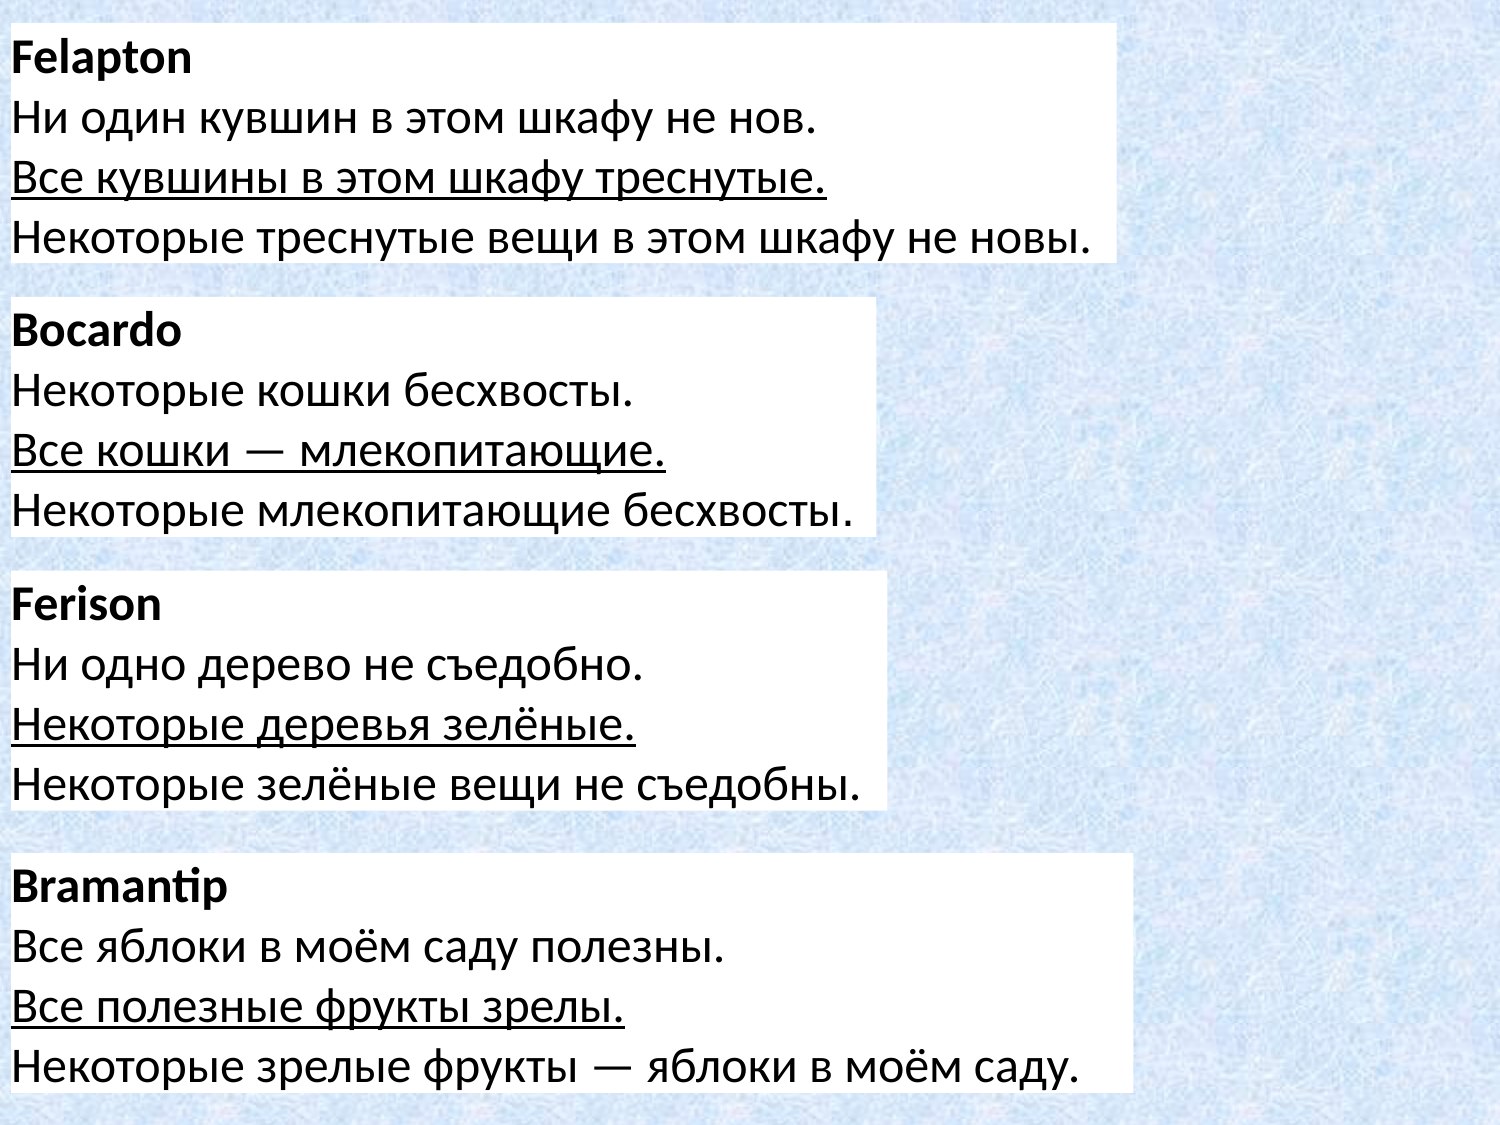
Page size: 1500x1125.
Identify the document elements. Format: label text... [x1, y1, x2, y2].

text_box Bocardo Некоторые кошки бесхвосты. Все кошки — млекопитающие. Некоторые млекопитающие бесхвосты. [11, 296, 877, 537]
text_box Ferison Ни одно дерево не съедобно. Некоторые деревья зелёные. Некоторые зелёные вещи не съедобны. [11, 570, 888, 811]
text_box Bramantip Все яблоки в моём саду полезны. Все полезные фрукты зрелы. Некоторые зрелые фрукты — яблоки в моём саду. [11, 852, 1134, 1093]
picture [0, 0, 1500, 1125]
text_box Felapton Ни один кувшин в этом шкафу не нов. Все кувшины в этом шкафу треснутые. Некоторые треснутые вещи в этом шкафу не новы. [11, 22, 1117, 264]
